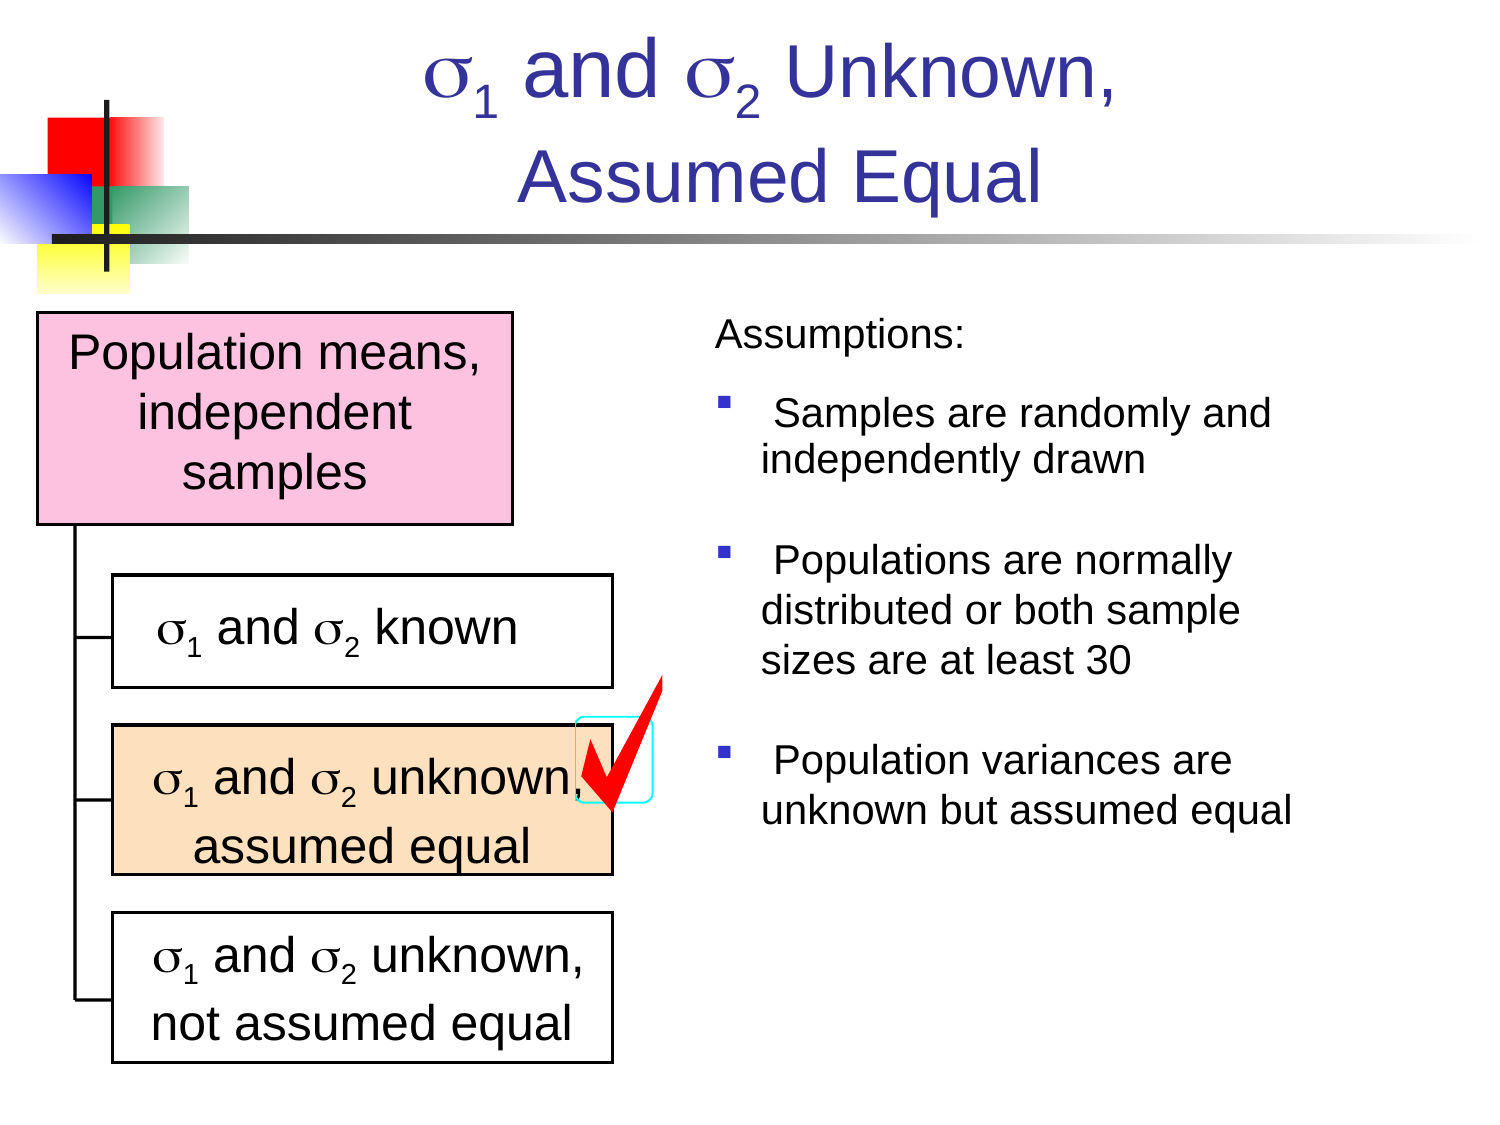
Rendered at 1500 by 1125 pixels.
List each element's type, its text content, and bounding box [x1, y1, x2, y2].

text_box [574, 674, 663, 813]
text_box 1 and 2 unknown, not assumed equal [125, 915, 613, 1059]
text_box [112, 912, 613, 1063]
title 1 and 2 Unknown, Assumed Equal [187, 24, 1374, 225]
text_box [37, 312, 513, 525]
text_box 1 and 2 unknown, assumed equal [125, 737, 613, 881]
text_box [112, 575, 613, 688]
text_box Assumptions: Samples are randomly and independently drawn Populations are normally distributed or both sample sizes are at least 30 Population variances are unknown but assumed equal [699, 299, 1425, 890]
text_box [112, 724, 569, 875]
text_box Population means, independent samples [49, 312, 500, 508]
text_box 1 and 2 known [137, 587, 538, 671]
